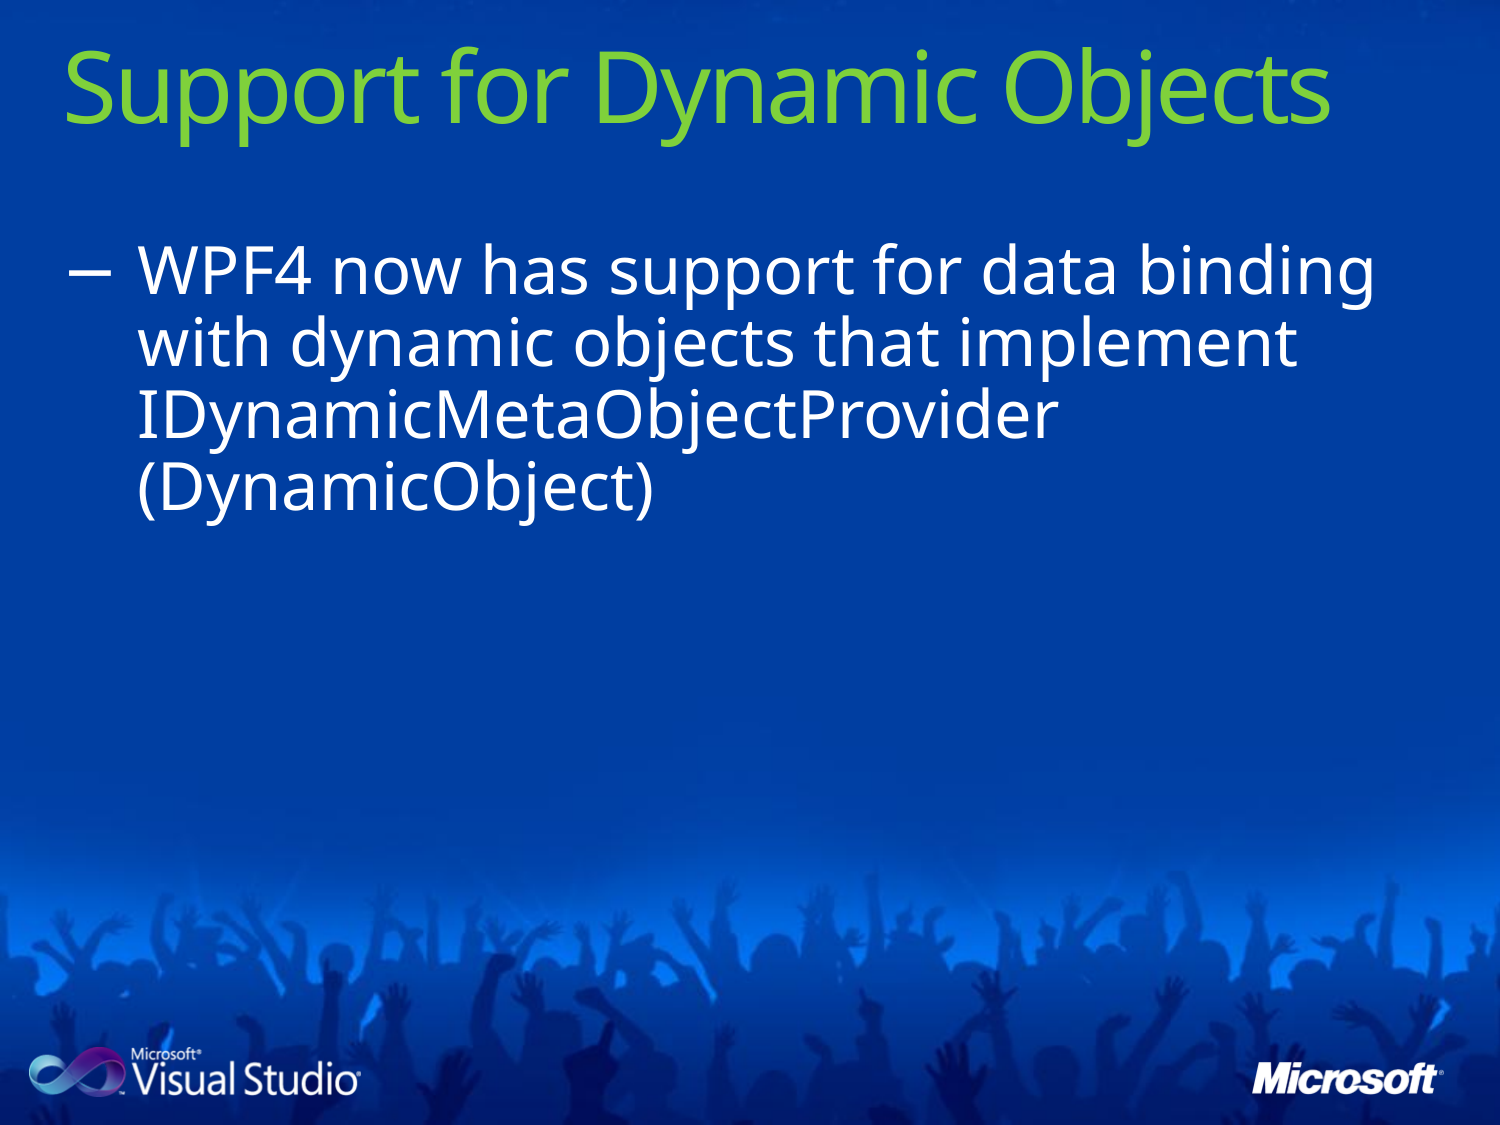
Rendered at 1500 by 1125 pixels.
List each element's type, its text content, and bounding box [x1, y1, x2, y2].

list WPF4 now has support for data binding with dynamic objects that implement IDynamicMetaObjectProvider (DynamicObject) [62, 236, 1438, 1018]
title Support for Dynamic Objects [62, 37, 1438, 147]
picture [0, 0, 1500, 1125]
